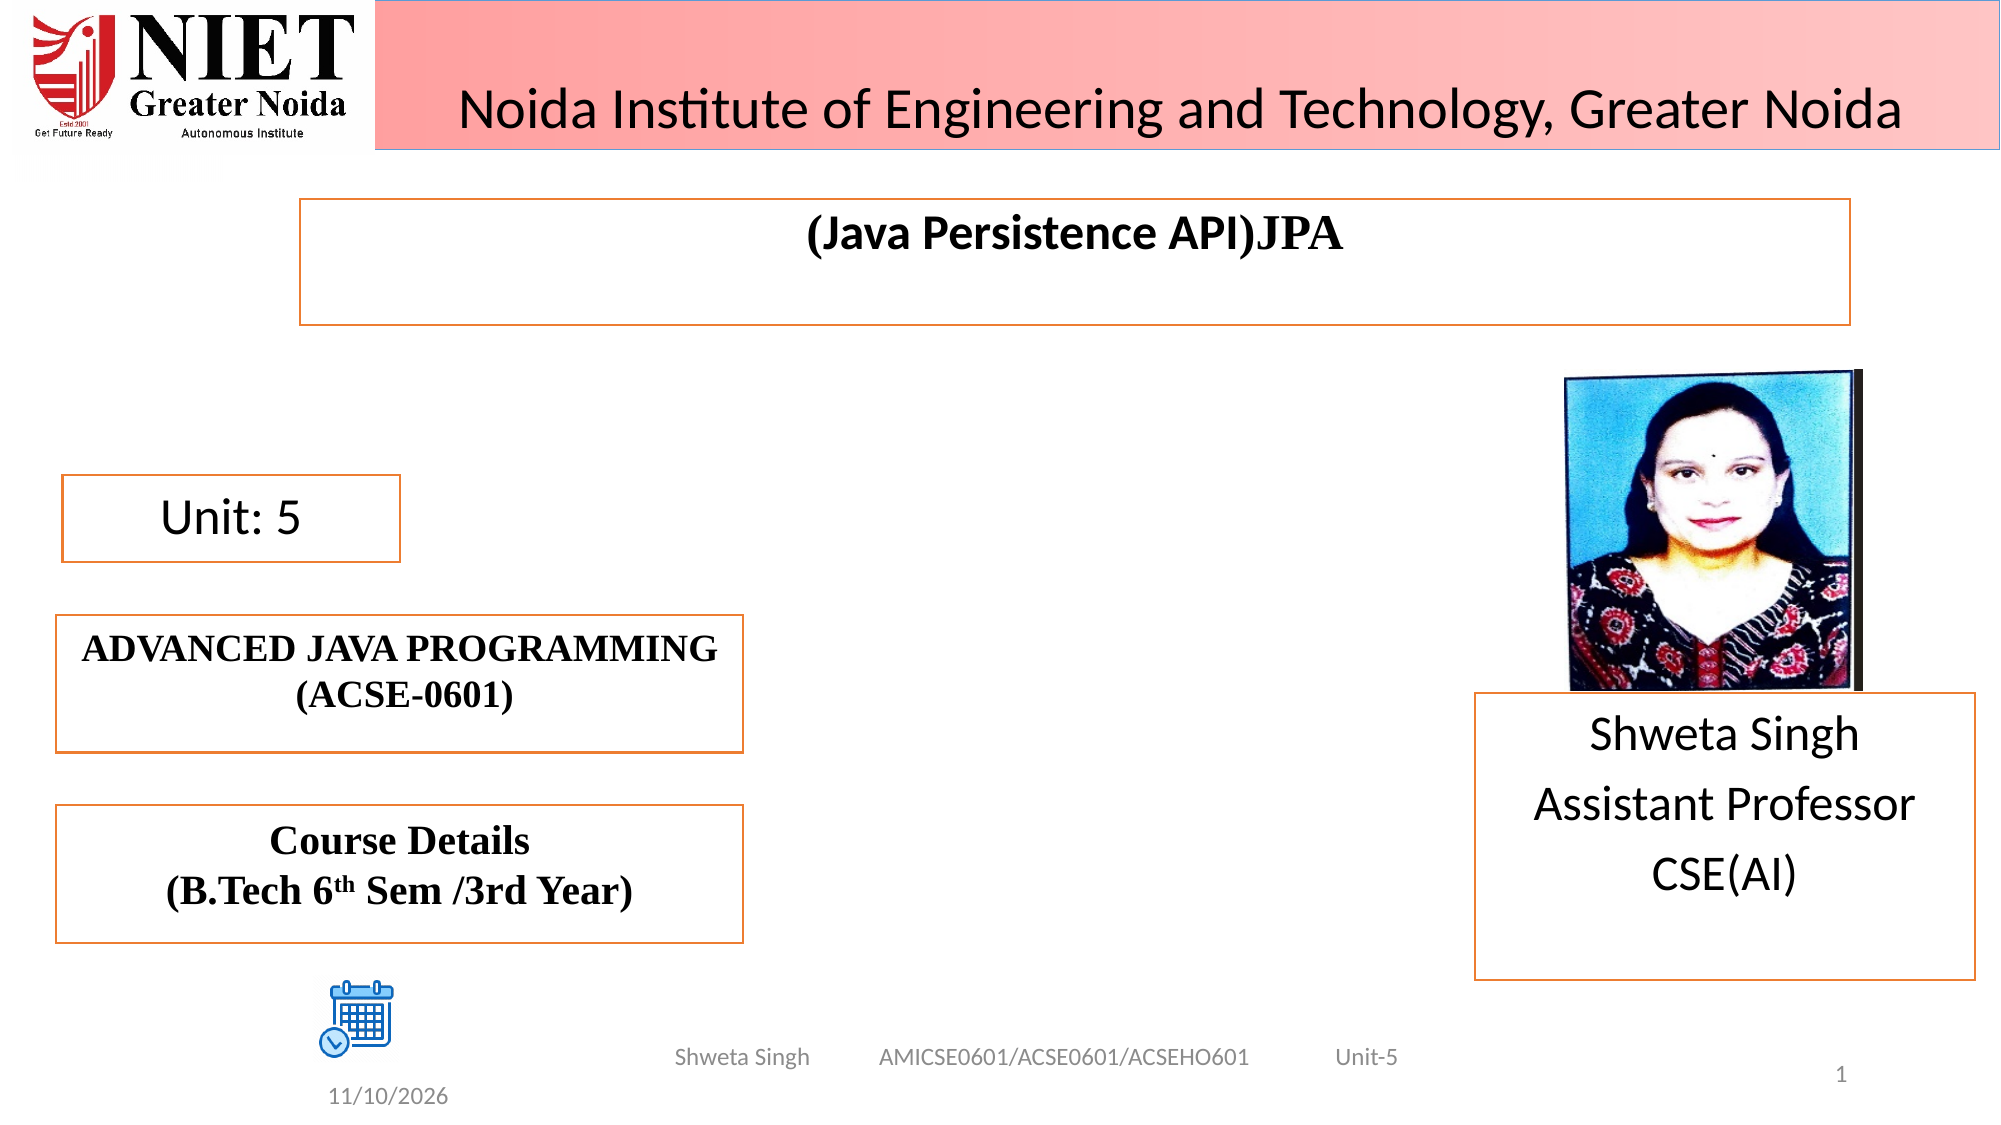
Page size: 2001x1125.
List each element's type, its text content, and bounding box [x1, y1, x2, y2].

subtitle (Java Persistence API)JPA [299, 198, 1851, 326]
text_box ADVANCED JAVA PROGRAMMING (ACSE-0601) [55, 614, 744, 754]
picture [312, 974, 400, 1063]
footer Shweta Singh AMICSE0601/ACSE0601/ACSEHO601 Unit-5 [624, 1025, 1450, 1085]
text_box Unit: 5 [61, 474, 401, 563]
picture [1564, 369, 1863, 691]
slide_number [312, 1065, 663, 1125]
text_box Course Details (B.Tech 6th Sem /3rd Year) [55, 804, 744, 944]
slide_number 1 [1412, 1042, 1863, 1103]
text_box Shweta Singh Assistant Professor CSE(AI) [1474, 692, 1976, 981]
picture [12, 0, 375, 182]
title Noida Institute of Engineering and Technology, Greater Noida [375, 0, 2000, 150]
